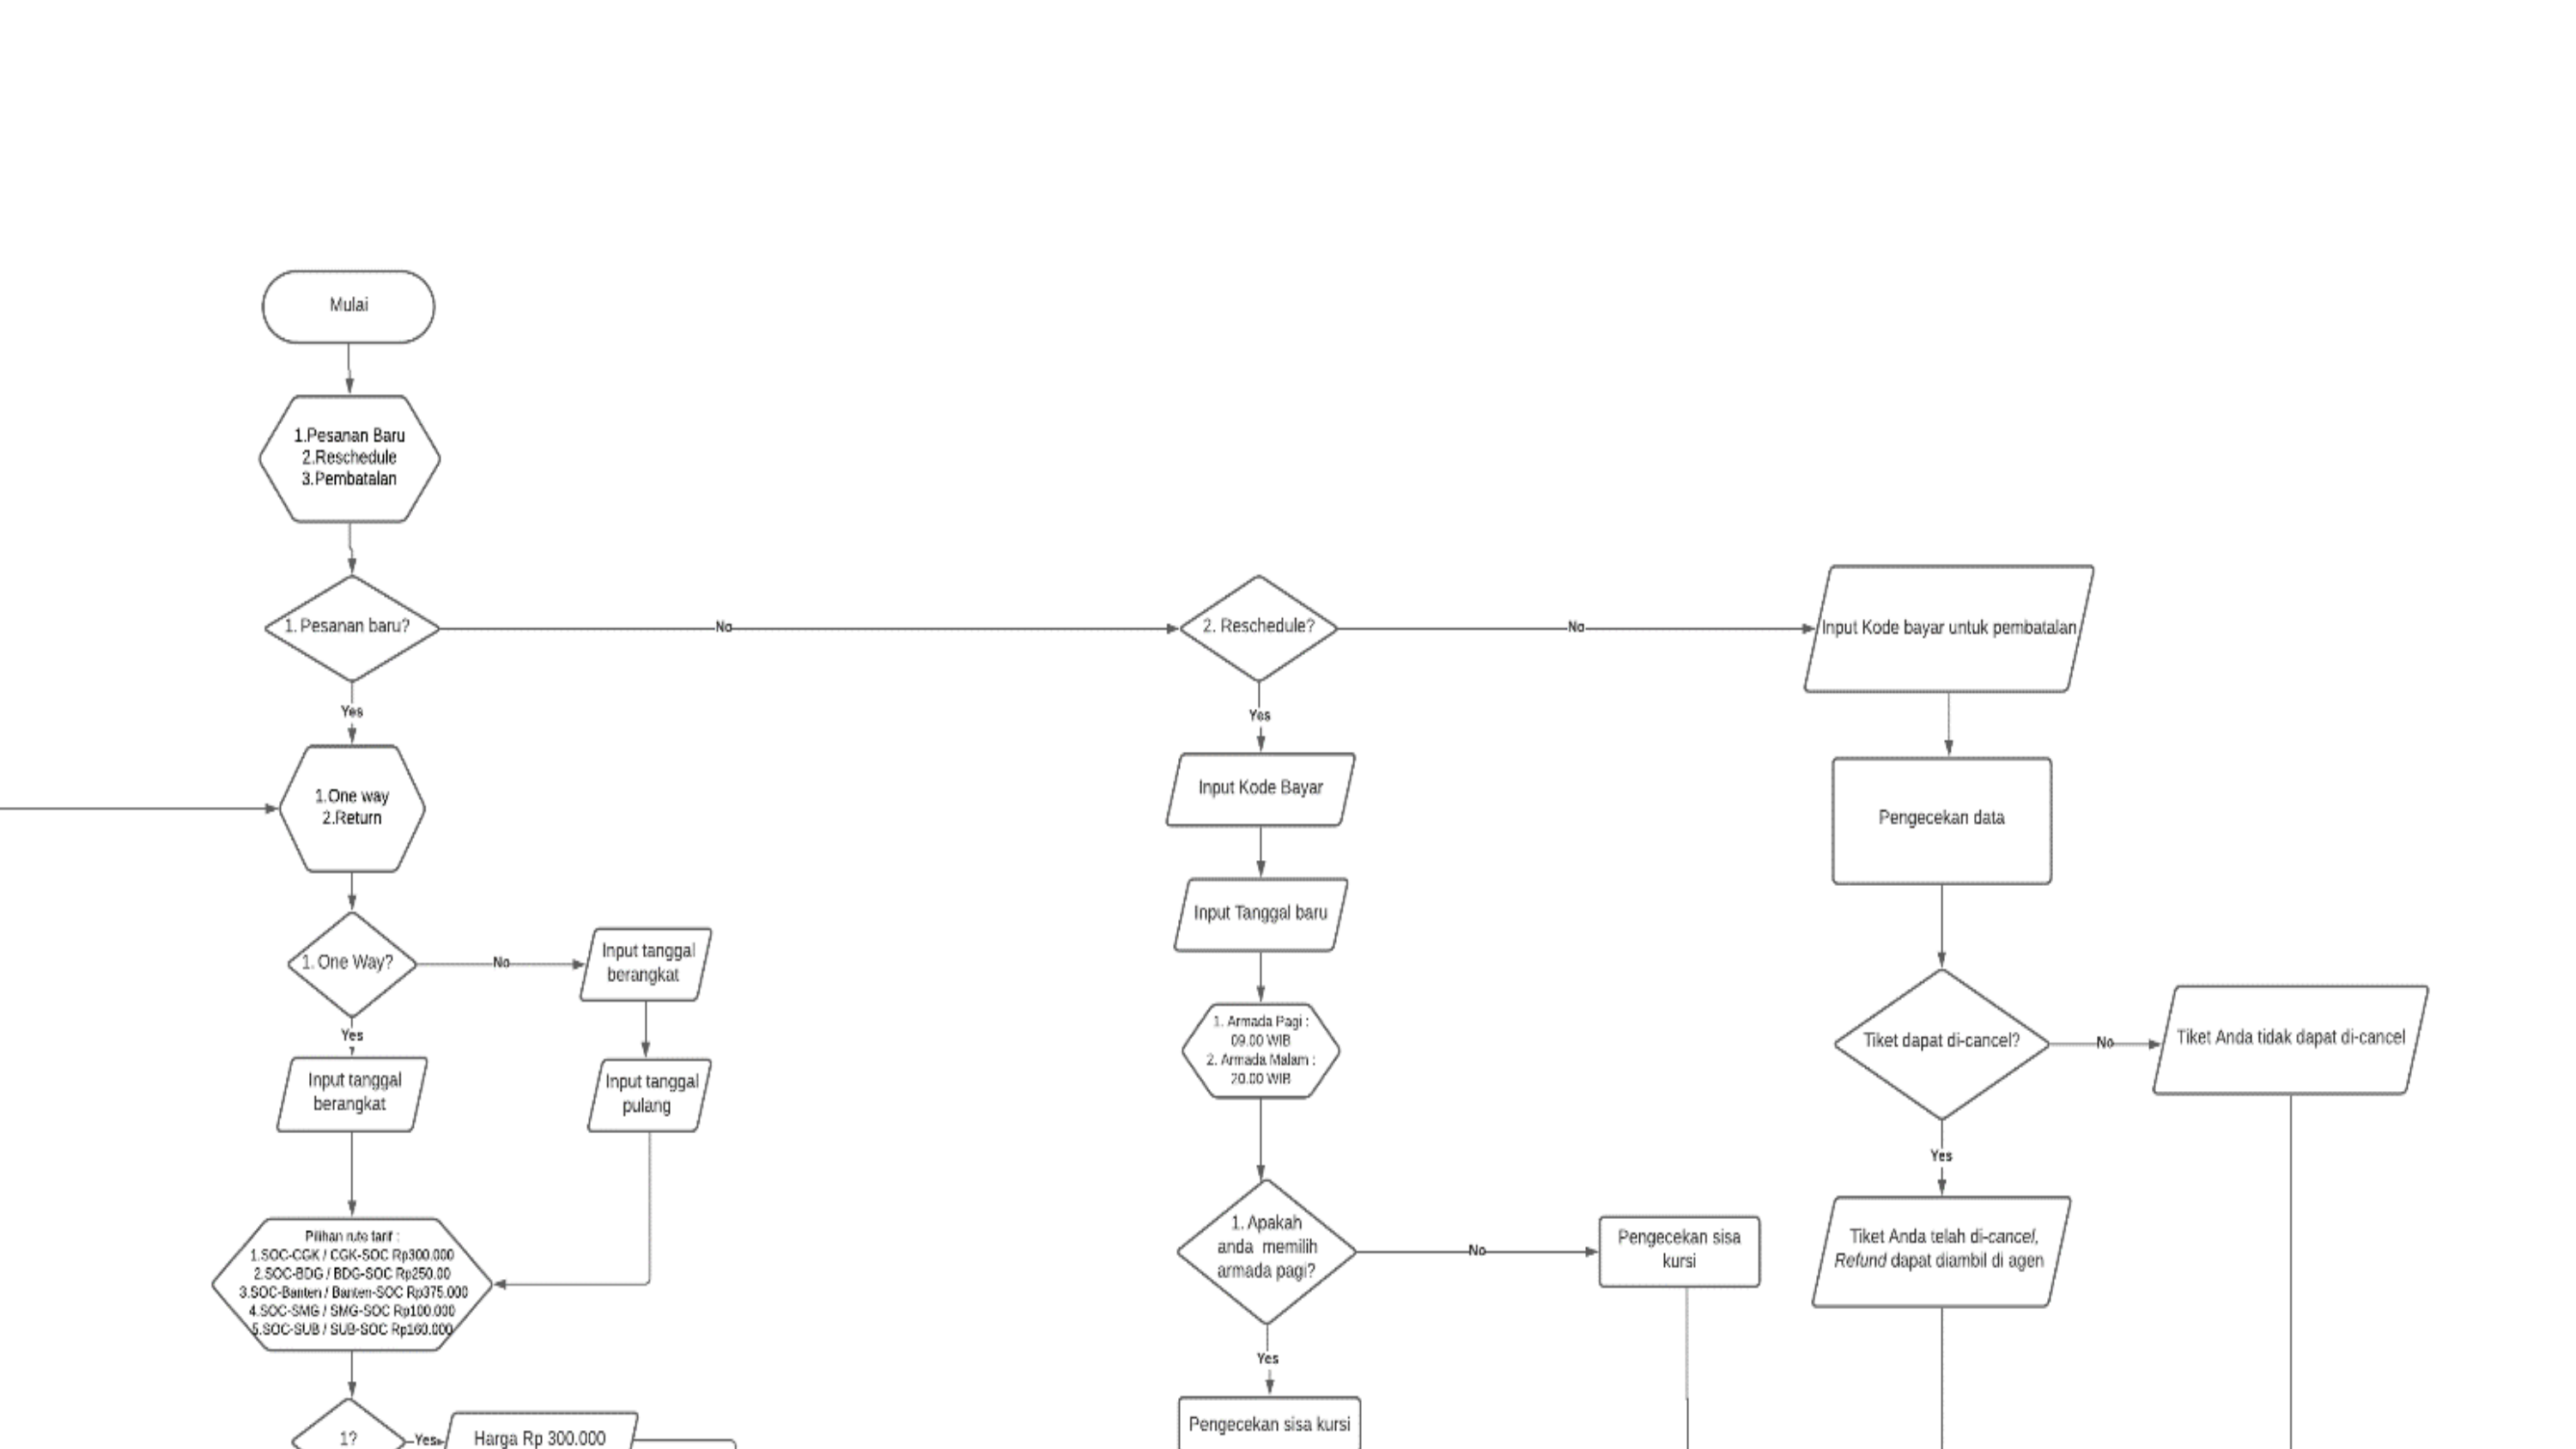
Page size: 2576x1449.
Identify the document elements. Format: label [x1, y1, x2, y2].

picture [0, 236, 2458, 1449]
